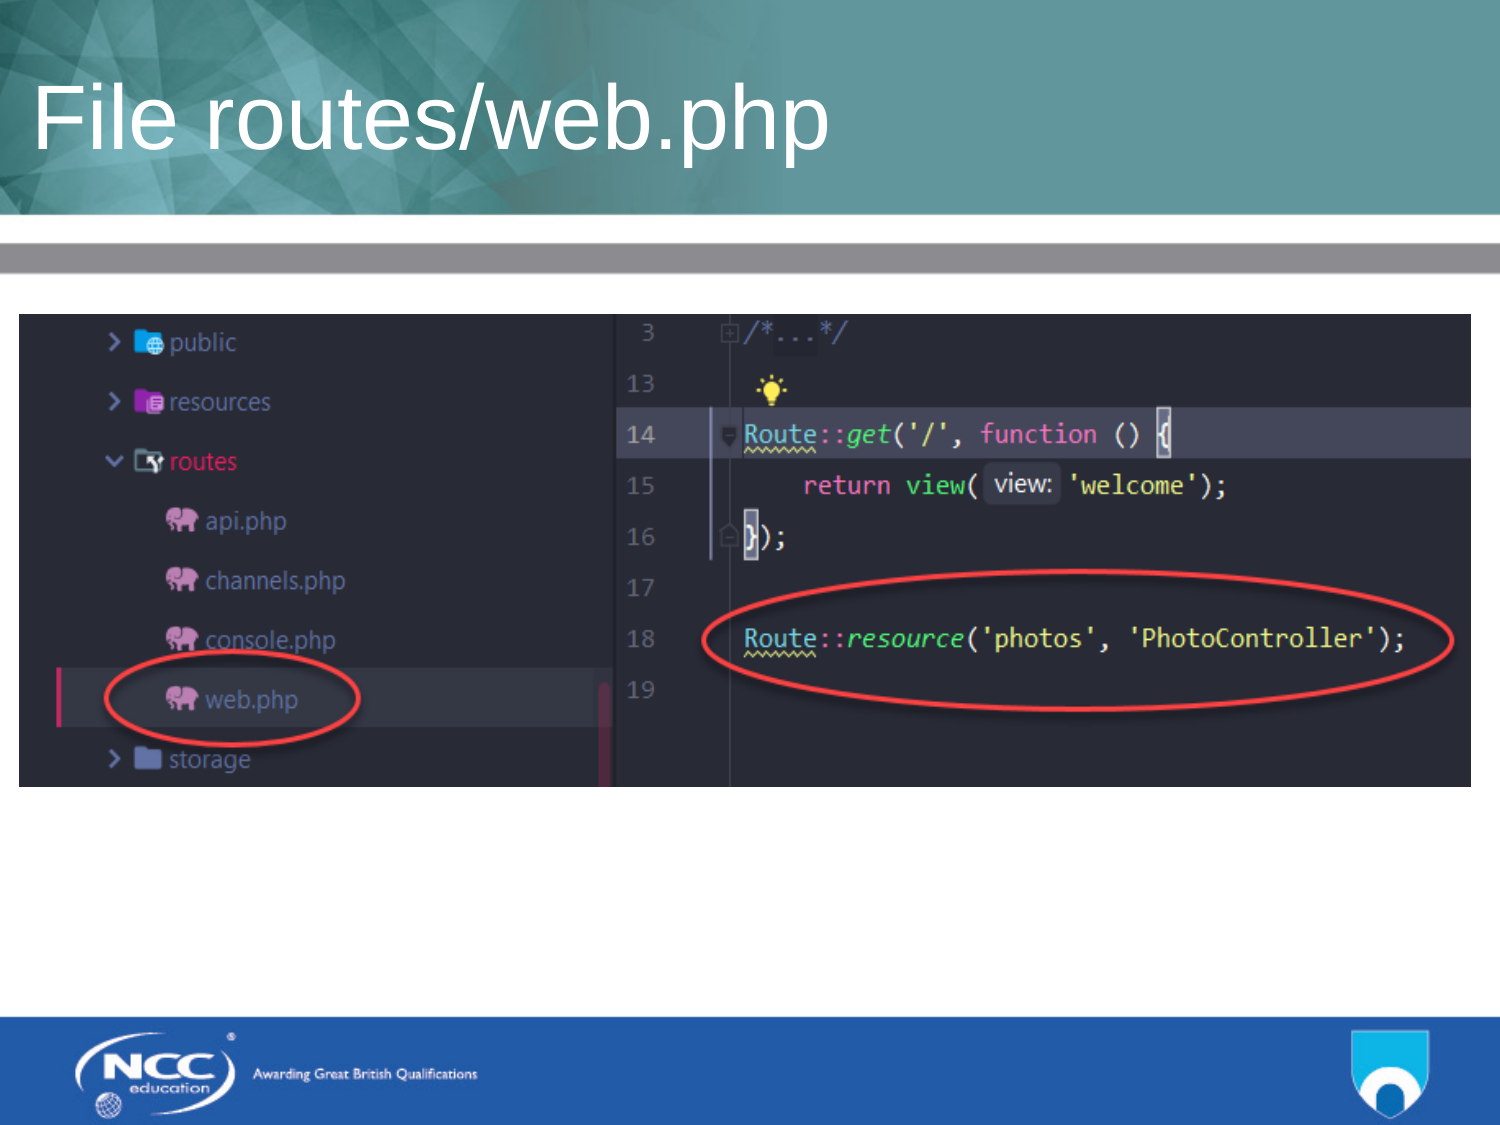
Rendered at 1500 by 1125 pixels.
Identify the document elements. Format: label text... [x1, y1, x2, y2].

picture [0, 0, 1500, 1125]
title File routes/web.php [16, 19, 1459, 207]
